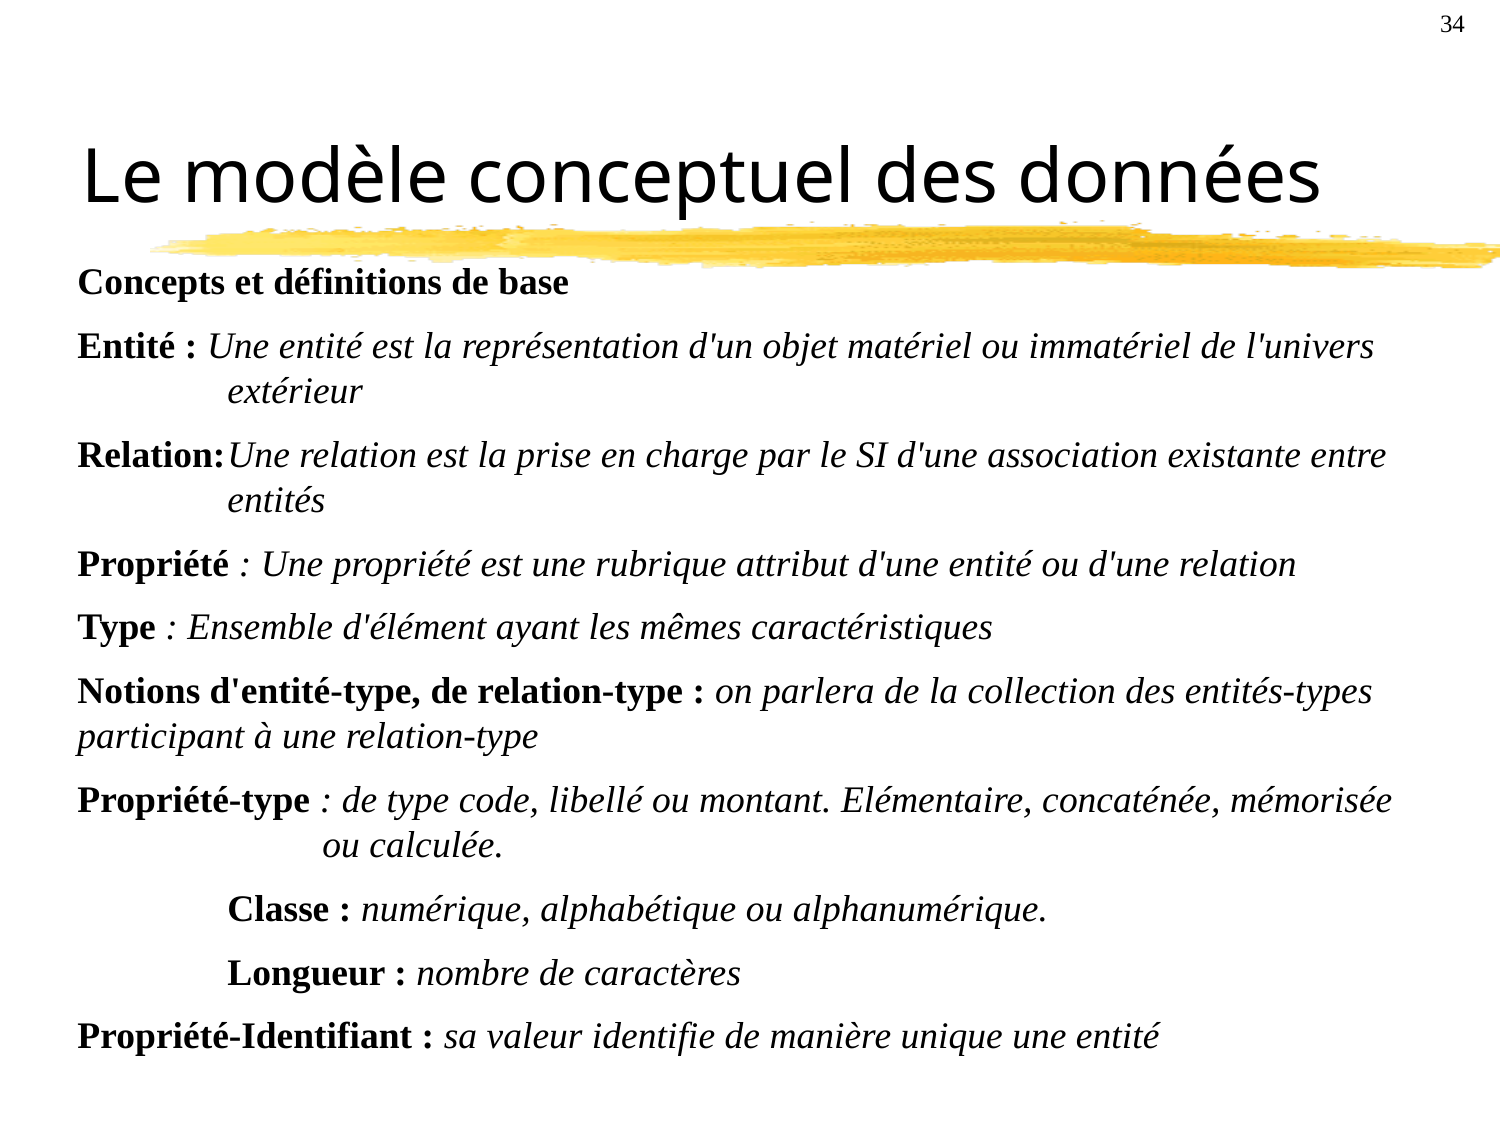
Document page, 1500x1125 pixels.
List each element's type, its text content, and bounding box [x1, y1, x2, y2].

text_box Concepts et définitions de base Entité : Une entité est la représentation d'un objet matériel ou immatériel de l'univers extérieur Relation: Une relation est la prise en charge par le SI d'une association existante entre entités Propriété : Une propriété est une rubrique attribut d'une entité ou d'une relation Type : Ensemble d'élément ayant les mêmes caractéristiques Notions d'entité-type, de relation-type : on parlera de la collection des entités-types participant à une relation-type Propriété-type : de type code, libellé ou montant. Elémentaire, concaténée, mémorisée ou calculée. Classe : numérique, alphabétique ou alphanumérique. Longueur : nombre de caractères Propriété-Identifiant : sa valeur identifie de manière unique une entité [62, 249, 1425, 1064]
text_box 34 [1424, 0, 1500, 46]
title Le modèle conceptuel des données [66, 37, 1342, 225]
picture [150, 215, 1500, 279]
